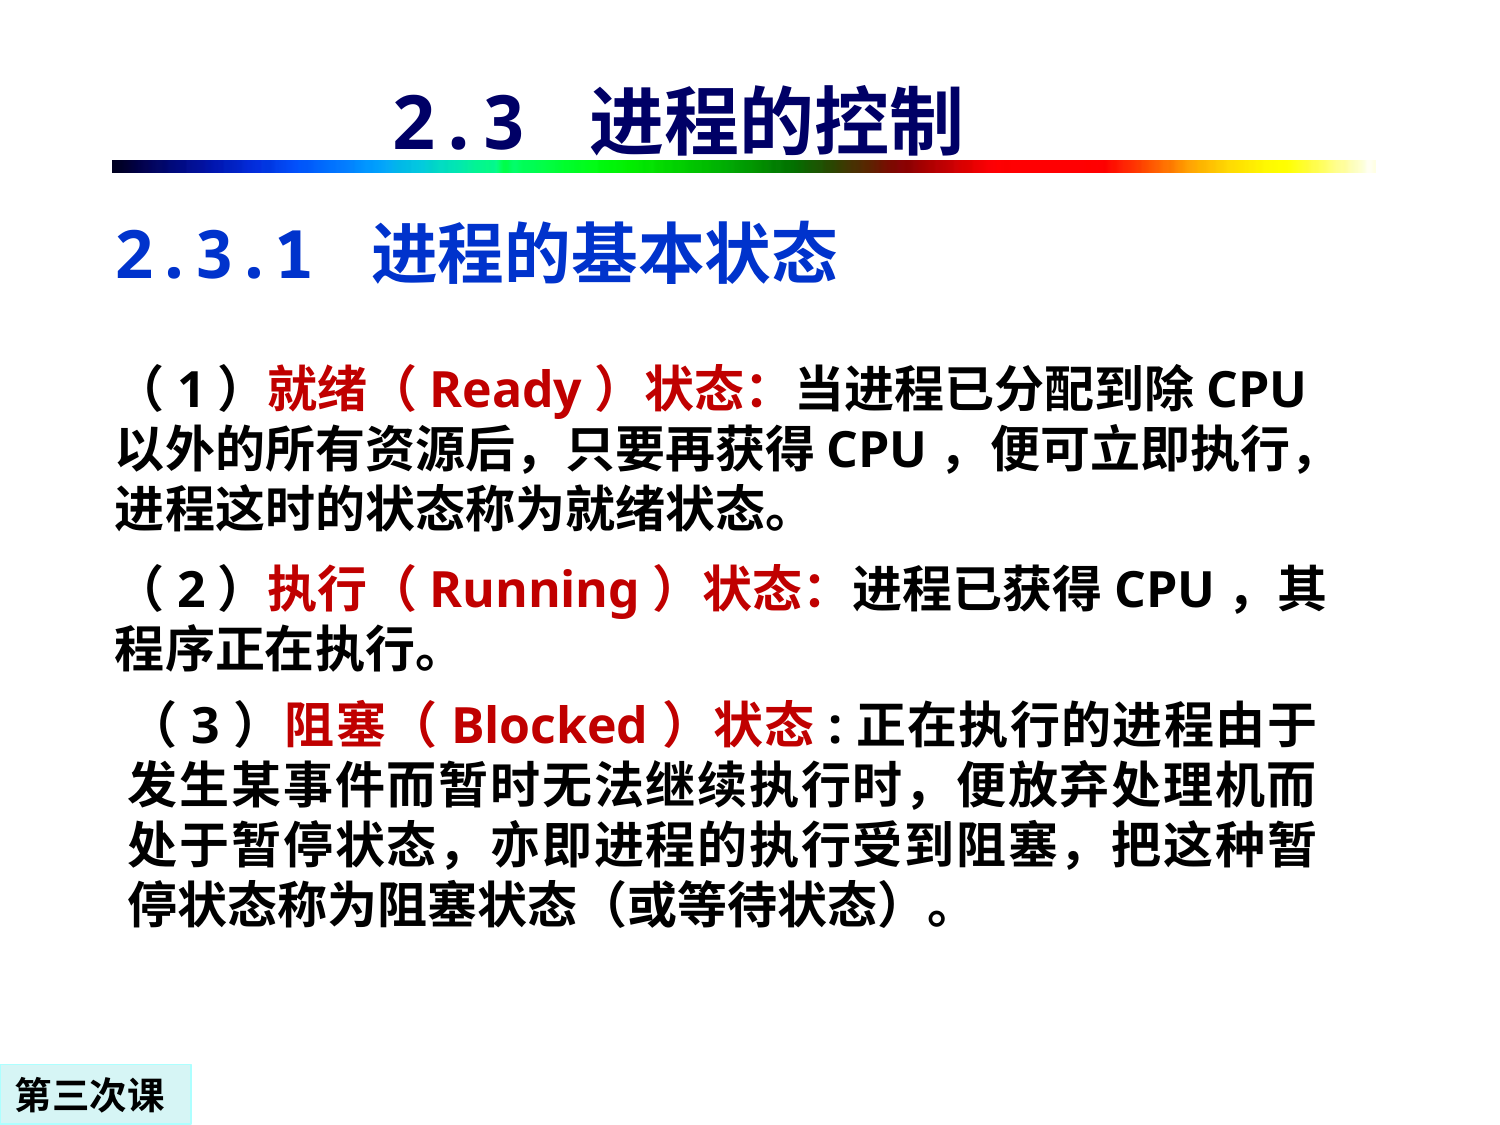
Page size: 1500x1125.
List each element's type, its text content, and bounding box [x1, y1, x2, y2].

text_box 2.3.1 进程的基本状态 [100, 204, 1018, 300]
title 2.3 进程的控制 [77, 48, 1278, 173]
text_box （2）执行（Running）状态：进程已获得CPU，其程序正在执行。 [100, 550, 1345, 686]
text_box 第三次课 [0, 1064, 192, 1125]
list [111, 160, 1377, 173]
text_box （3）阻塞（Blocked）状态:正在执行的进程由于发生某事件而暂时无法继续执行时，便放弃处理机而处于暂停状态，亦即进程的执行受到阻塞，把这种暂停状态称为阻塞状态（或等待状态）。 [113, 686, 1332, 942]
text_box （1）就绪（Ready）状态：当进程已分配到除CPU以外的所有资源后，只要再获得CPU，便可立即执行，进程这时的状态称为就绪状态。 [100, 349, 1319, 550]
